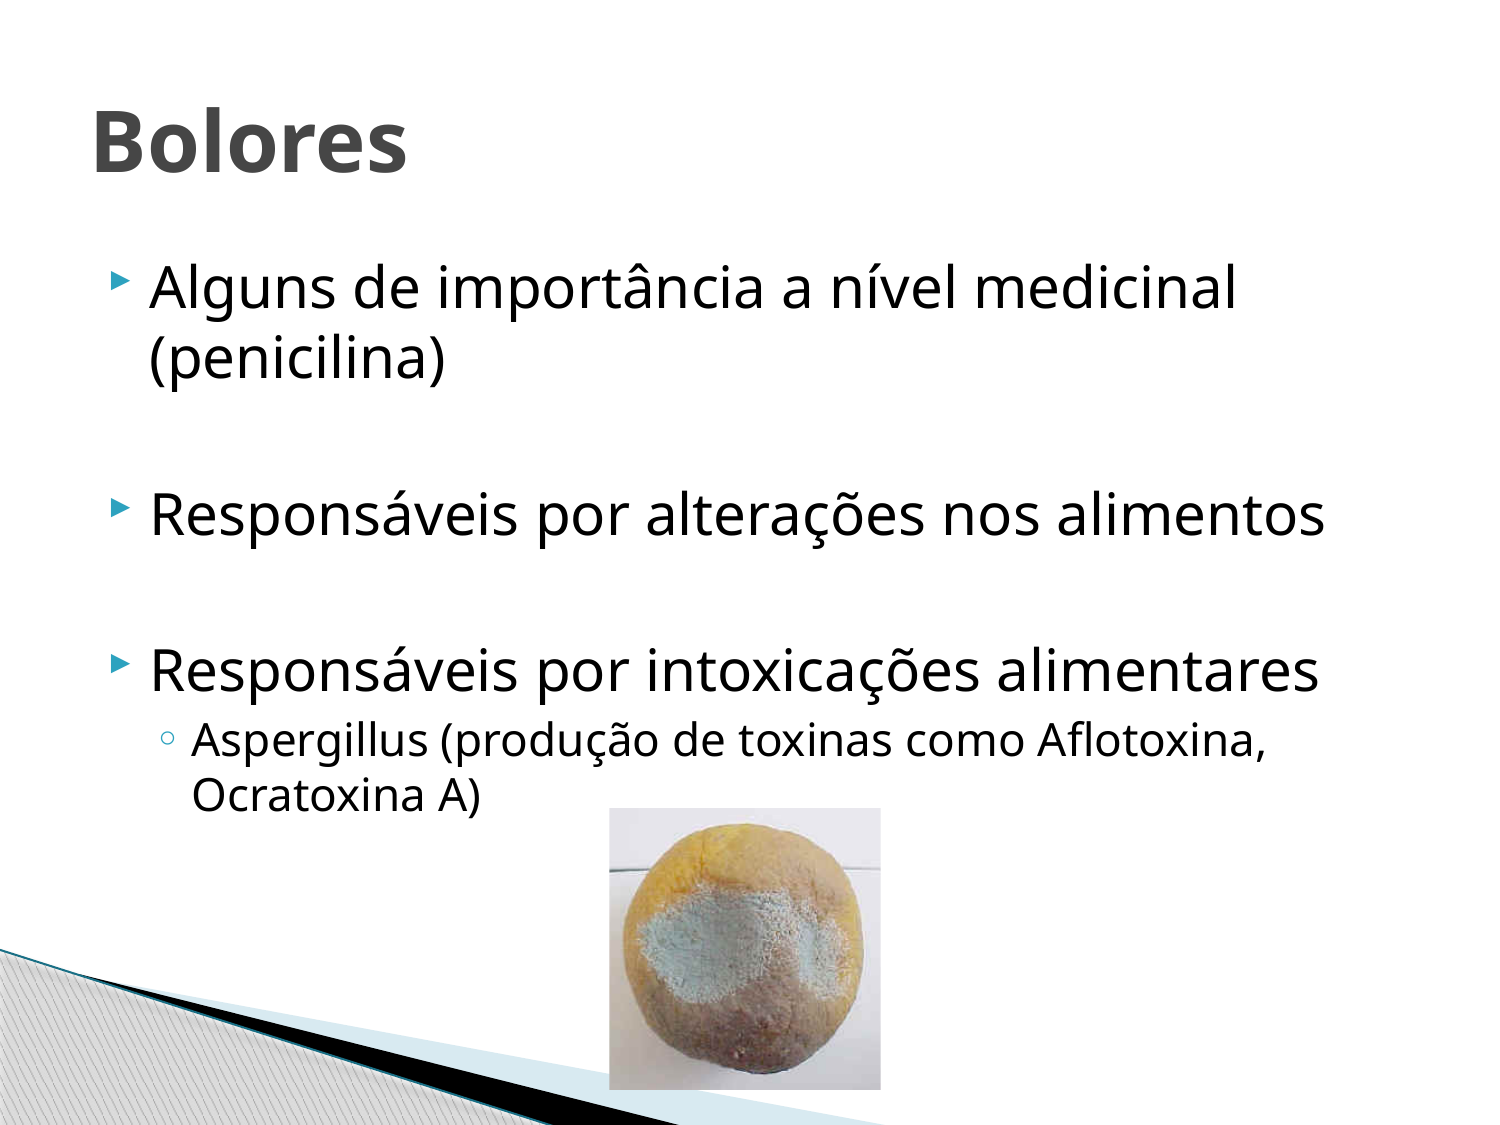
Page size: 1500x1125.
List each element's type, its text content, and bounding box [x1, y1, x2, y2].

title Bolores [75, 45, 1425, 233]
list Alguns de importância a nível medicinal (penicilina) Responsáveis por alterações nos alimentos Responsáveis por intoxicações alimentares Aspergillus (produção de toxinas como Aflotoxina, Ocratoxina A) [75, 243, 1425, 986]
picture [609, 808, 881, 1091]
